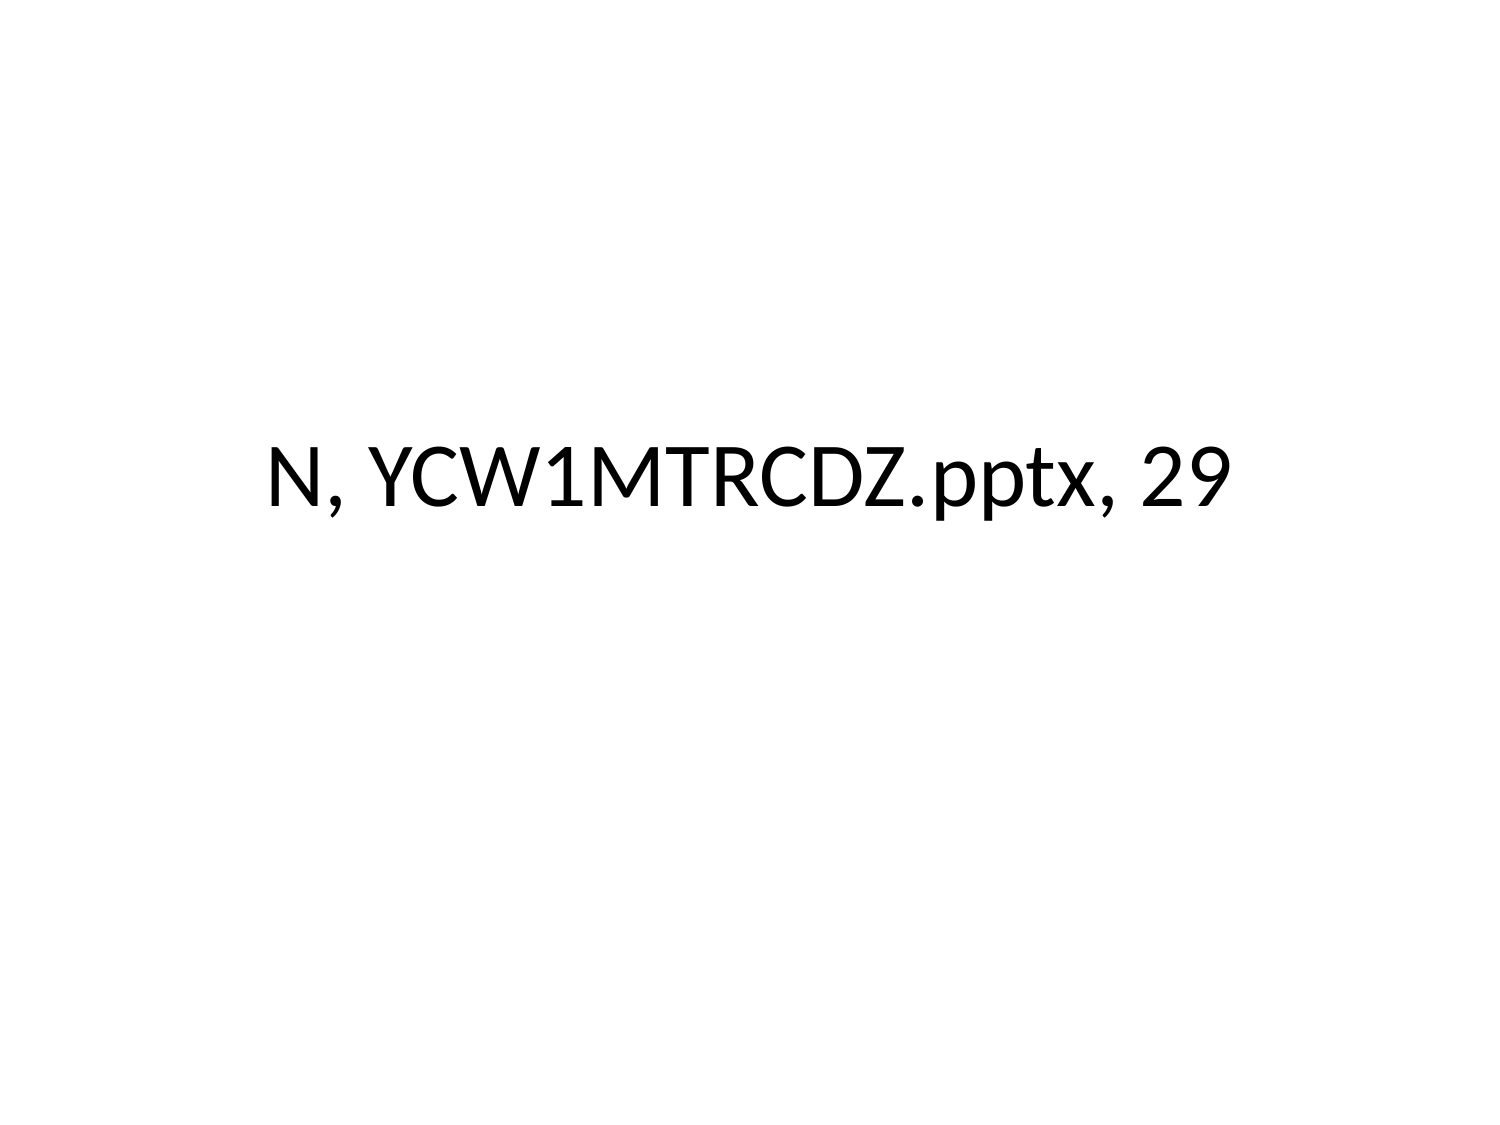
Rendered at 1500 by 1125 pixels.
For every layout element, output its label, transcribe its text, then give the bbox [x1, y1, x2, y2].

title N, YCW1MTRCDZ.pptx, 29 [112, 349, 1388, 591]
